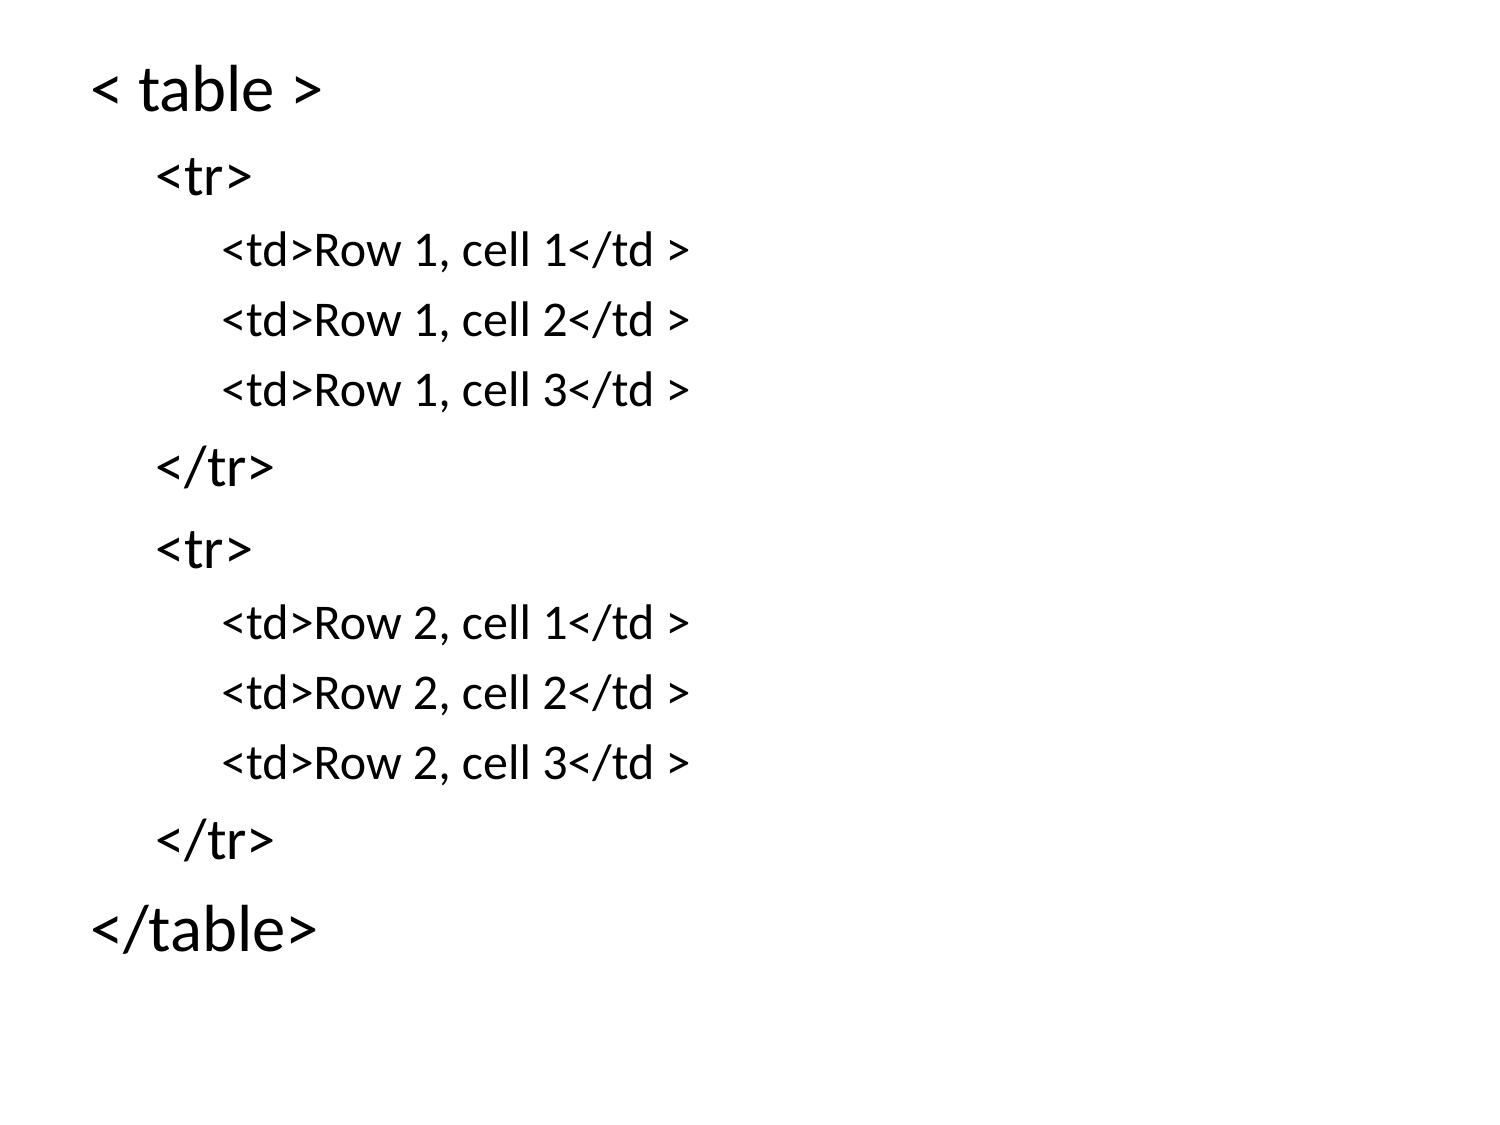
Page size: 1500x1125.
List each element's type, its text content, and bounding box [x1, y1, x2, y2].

list < table > <tr> <td>Row 1, cell 1</td > <td>Row 1, cell 2</td > <td>Row 1, cell 3</td > </tr> <tr> <td>Row 2, cell 1</td > <td>Row 2, cell 2</td > <td>Row 2, cell 3</td > </tr> </table> [75, 37, 1425, 1088]
